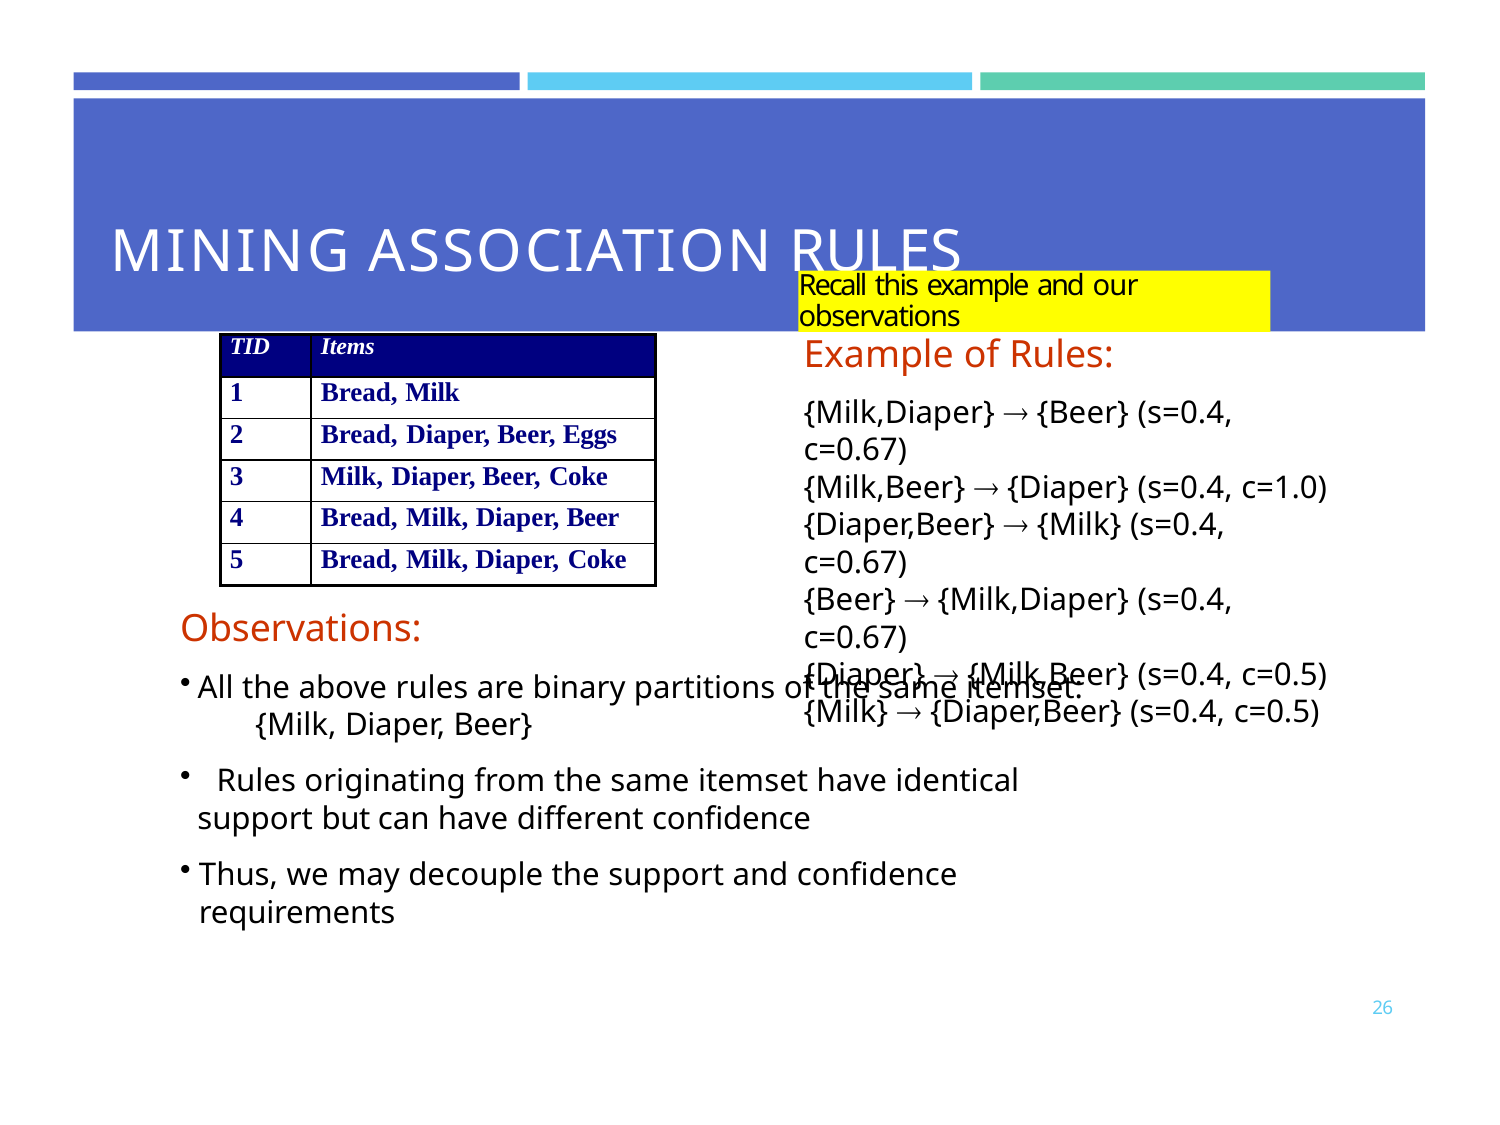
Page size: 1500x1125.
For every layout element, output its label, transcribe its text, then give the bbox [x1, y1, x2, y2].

text_box Recall this example and our observations [798, 270, 1271, 332]
table_cell 2 [222, 419, 310, 459]
table_cell Bread, Milk, Diaper, Beer [312, 502, 654, 543]
table_header Items [312, 336, 654, 376]
title MINING ASSOCIATION RULES [73, 98, 1426, 332]
text_box Observations: All the above rules are binary partitions of the same itemset: {Milk, Diaper, Beer} Rules originating from the same itemset have identical support but can have different confidence Thus, we may decouple the support and confidence requirements [178, 581, 1119, 930]
table_cell Milk, Diaper, Beer, Coke [312, 461, 654, 501]
table_cell 4 [222, 502, 310, 543]
table_cell 3 [222, 461, 310, 501]
table_cell 1 [222, 378, 310, 418]
table_header TID [222, 336, 310, 376]
table_cell Bread, Diaper, Beer, Eggs [312, 419, 654, 459]
text_box Example of Rules: {Milk,Diaper}  {Beer} (s=0.4, c=0.67) {Milk,Beer}  {Diaper} (s=0.4, c=1.0) {Diaper,Beer}  {Milk} (s=0.4, c=0.67) {Beer}  {Milk,Diaper} (s=0.4, c=0.67) {Diaper}  {Milk,Beer} (s=0.4, c=0.5) {Milk}  {Diaper,Beer} (s=0.4, c=0.5) [801, 307, 1337, 730]
table_cell Bread, Milk, Diaper, Coke [312, 544, 654, 581]
table_cell Bread, Milk [312, 378, 654, 418]
table_cell 5 [222, 544, 310, 581]
slide_number 26 [1365, 995, 1400, 1125]
